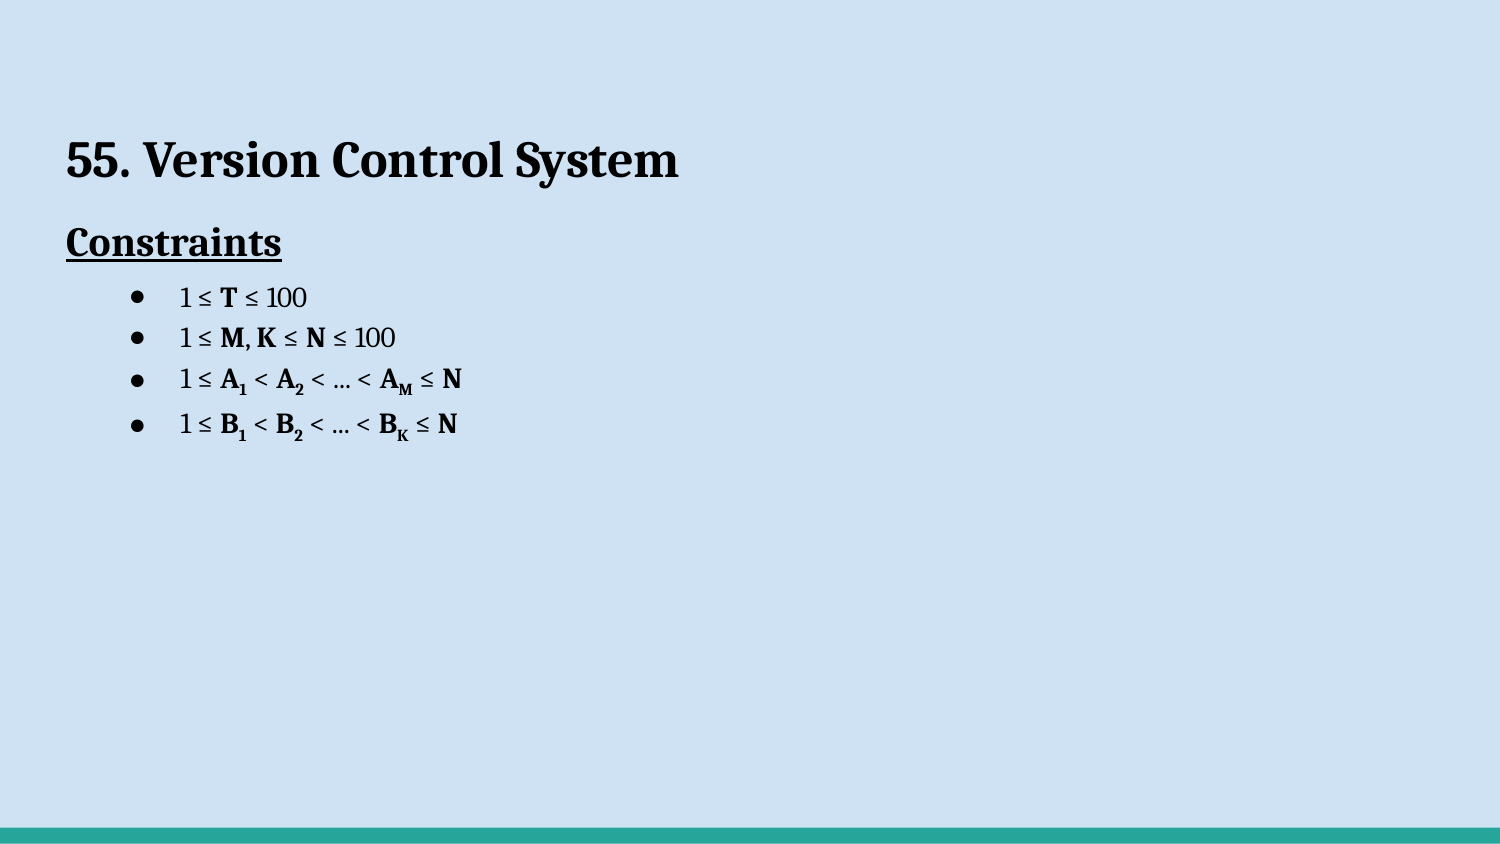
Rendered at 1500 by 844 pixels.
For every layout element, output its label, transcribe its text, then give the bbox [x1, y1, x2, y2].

list Constraints 1 ≤ T ≤ 100 1 ≤ M, K ≤ N ≤ 100 1 ≤ A1 < A2 < ... < AM ≤ N 1 ≤ B1 < B2 < ... < BK ≤ N [51, 192, 1449, 750]
title 55. Version Control System [51, 72, 1449, 174]
